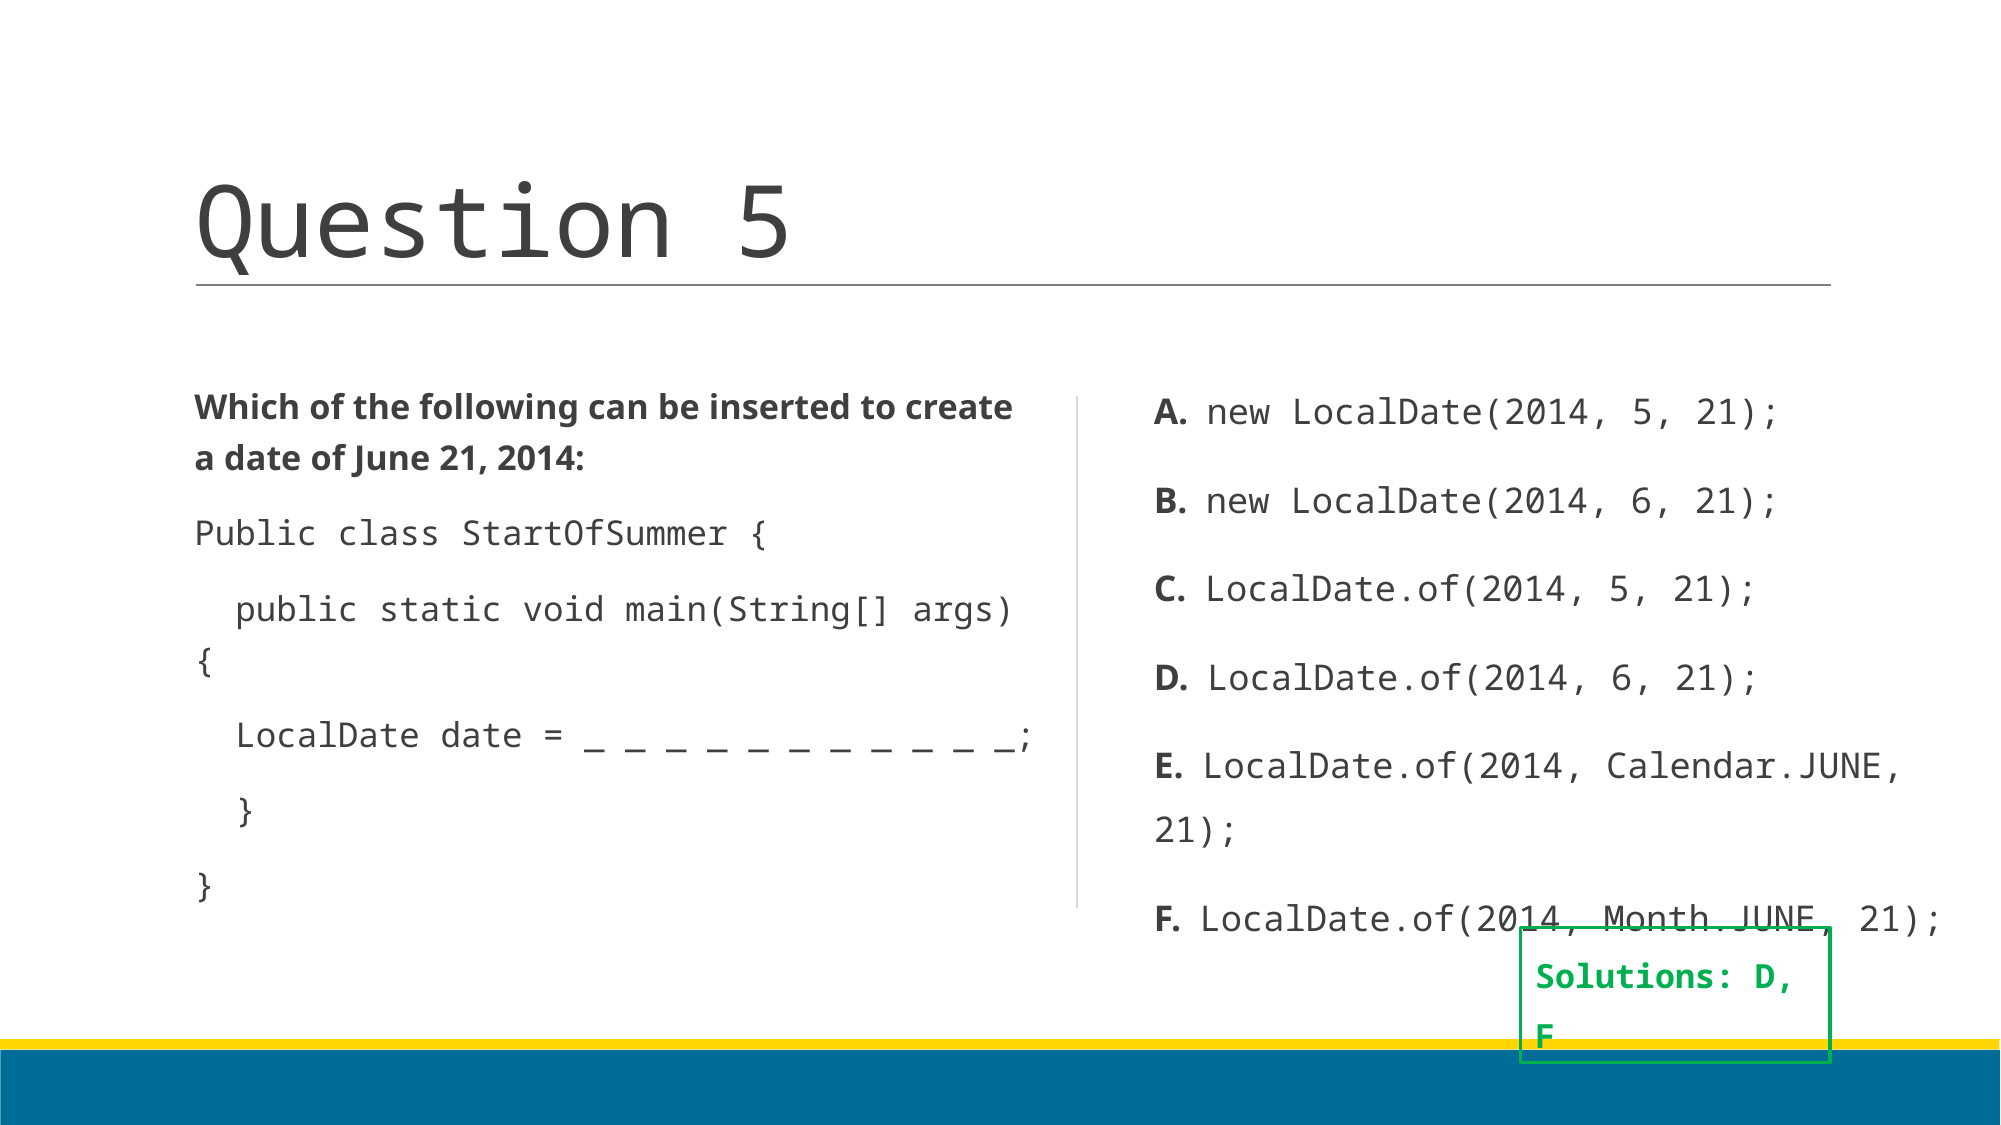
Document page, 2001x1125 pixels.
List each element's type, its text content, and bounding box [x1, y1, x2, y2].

list A. new LocalDate(2014, 5, 21); B. new LocalDate(2014, 6, 21); C. LocalDate.of(2014, 5, 21); D. LocalDate.of(2014, 6, 21); E. LocalDate.of(2014, Calendar.JUNE, 21); F. LocalDate.of(2014, Month.JUNE, 21); [1138, 293, 1980, 954]
list Which of the following can be inserted to create a date of June 21, 2014: Public class StartOfSummer { public static void main(String[] args) { LocalDate date = _ _ _ _ _ _ _ _ _ _ _; } } [180, 302, 1042, 963]
title Question 5 [180, 47, 1830, 285]
text_box Solutions: D, F [1520, 927, 1830, 1063]
